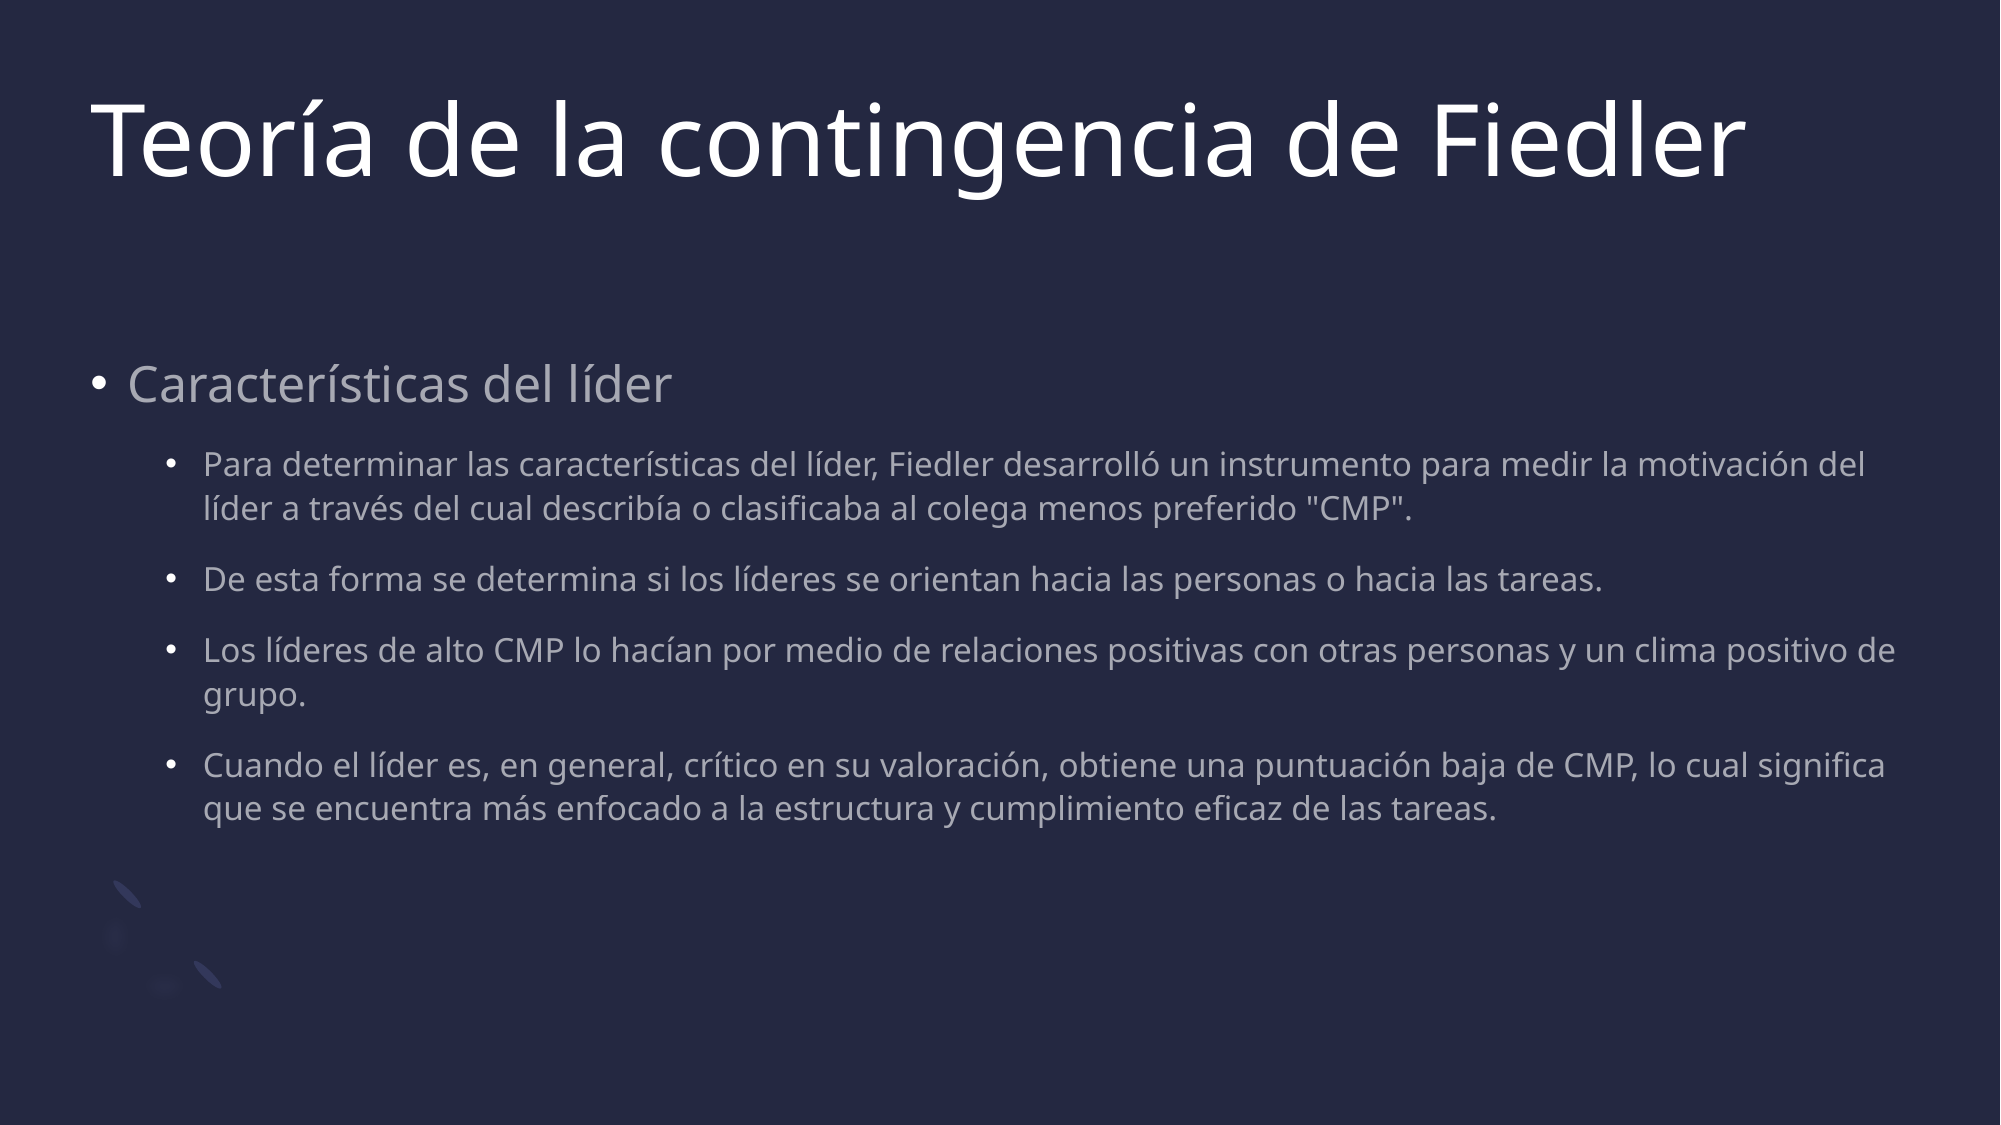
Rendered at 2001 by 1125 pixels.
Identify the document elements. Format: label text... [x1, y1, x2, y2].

list Características del líder Para determinar las características del líder, Fiedler desarrolló un instrumento para medir la motivación del líder a través del cual describía o clasificaba al colega menos preferido "CMP". De esta forma se determina si los líderes se orientan hacia las personas o hacia las tareas. Los líderes de alto CMP lo hacían por medio de relaciones positivas con otras personas y un clima positivo de grupo. Cuando el líder es, en general, crítico en su valoración, obtiene una puntuación baja de CMP, lo cual significa que se encuentra más enfocado a la estructura y cumplimiento eficaz de las tareas. [90, 346, 1910, 1000]
title Teoría de la contingencia de Fiedler [90, 90, 1910, 309]
